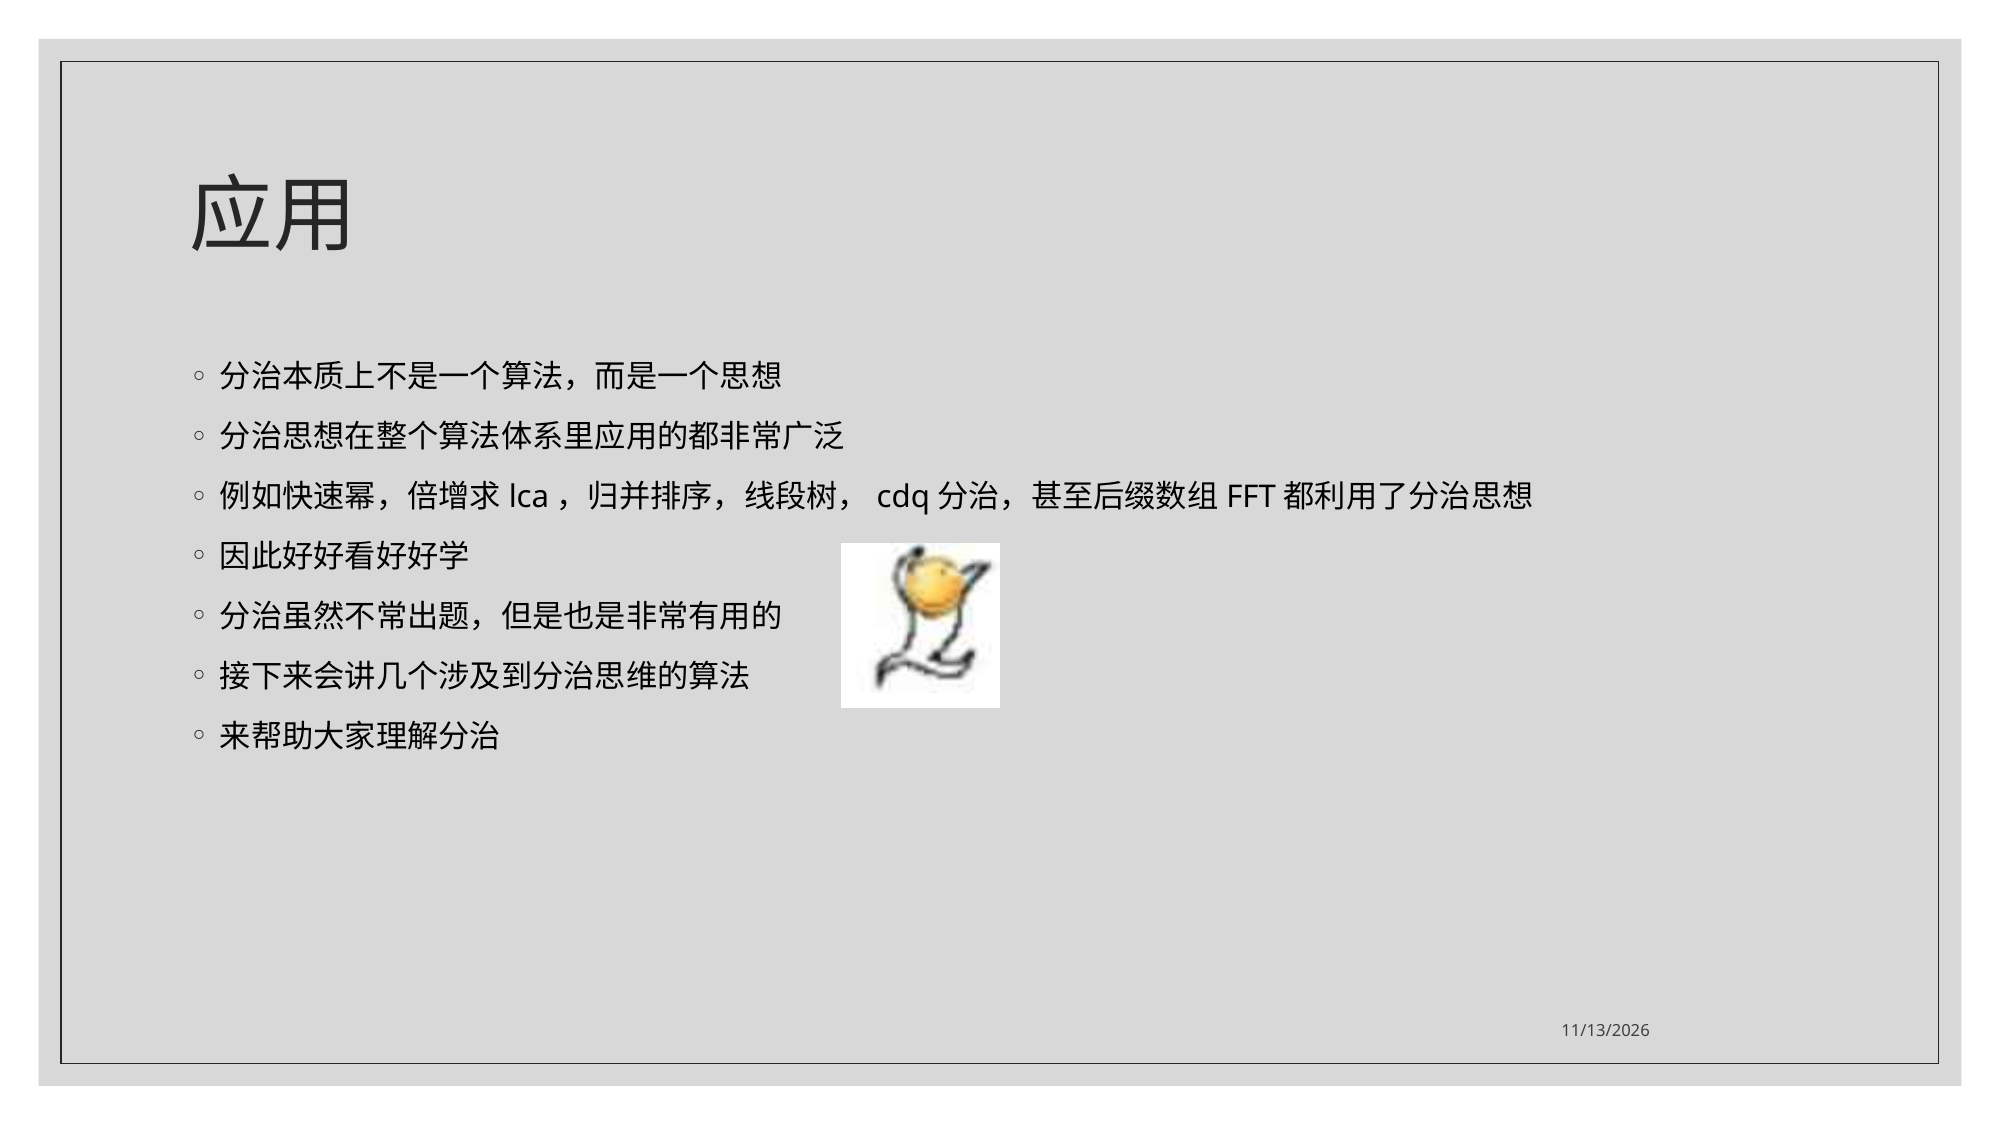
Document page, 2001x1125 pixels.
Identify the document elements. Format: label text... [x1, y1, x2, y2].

picture [841, 543, 1000, 709]
title 应用 [174, 105, 1825, 331]
list 分治本质上不是一个算法，而是一个思想 分治思想在整个算法体系里应用的都非常广泛 例如快速幂，倍增求lca，归并排序，线段树，cdq分治，甚至后缀数组FFT都利用了分治思想 因此好好看好好学 分治虽然不常出题，但是也是非常有用的 接下来会讲几个涉及到分治思维的算法 来帮助大家理解分治 [174, 345, 1825, 977]
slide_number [1190, 990, 1665, 1050]
